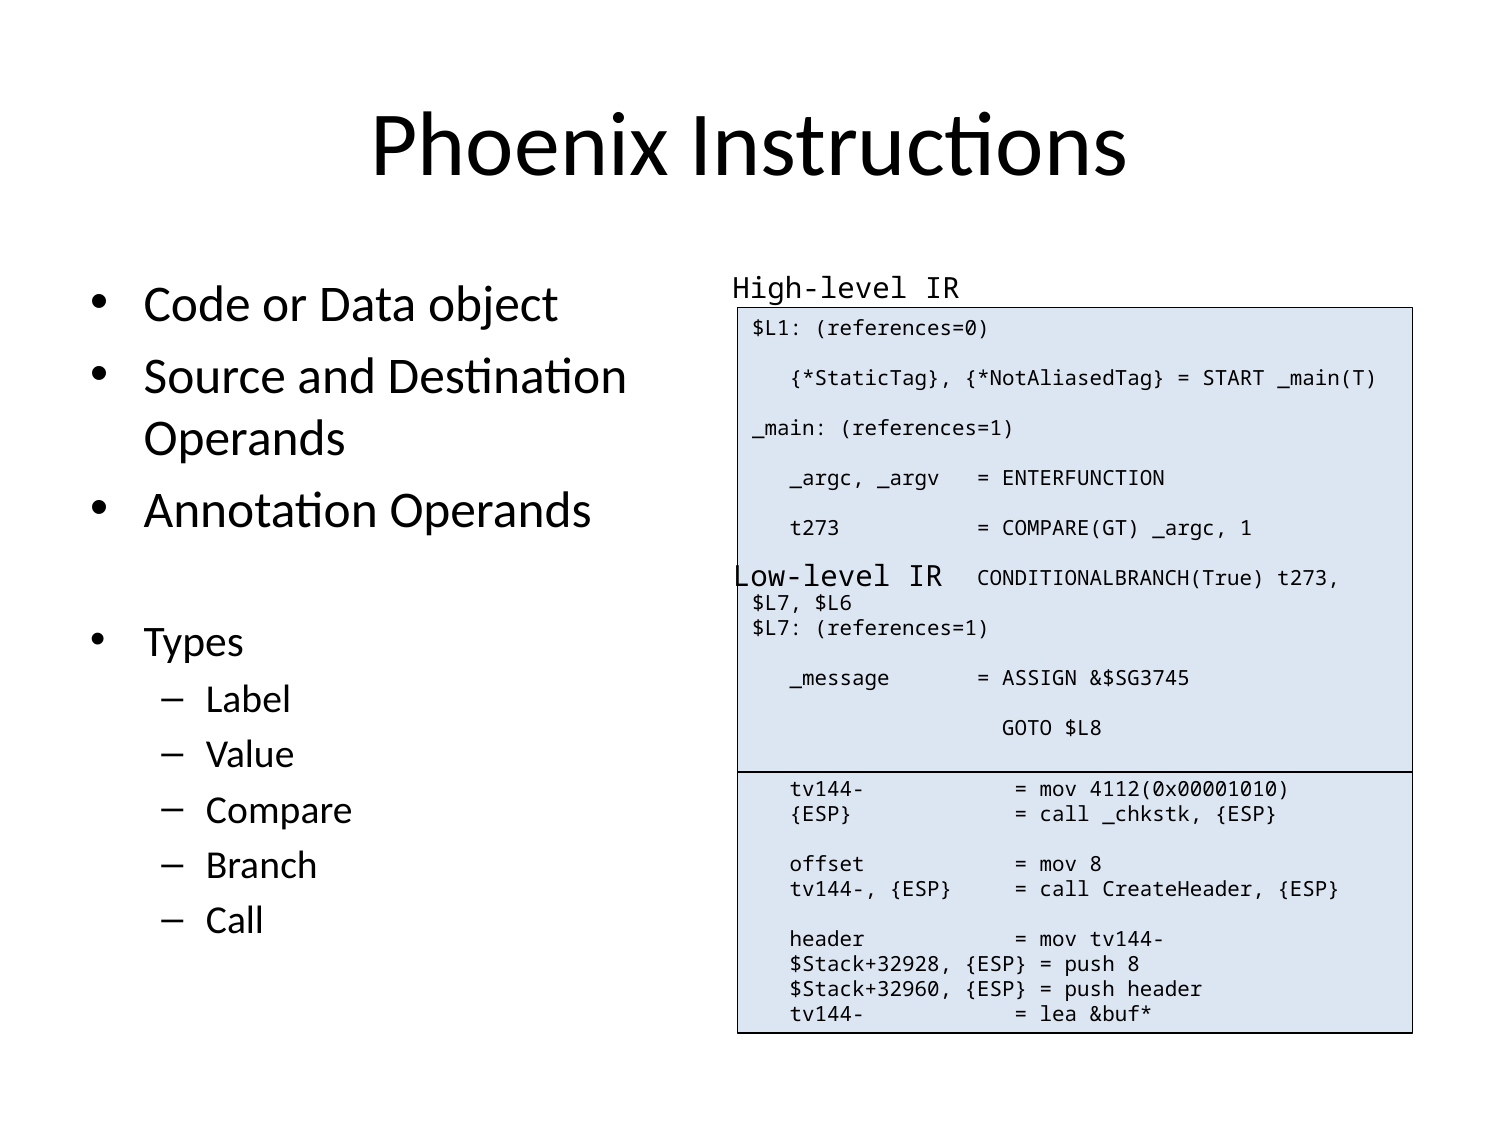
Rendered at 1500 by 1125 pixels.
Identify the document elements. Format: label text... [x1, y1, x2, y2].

list Code or Data object Source and Destination Operands Annotation Operands Types Label Value Compare Branch Call [75, 262, 713, 1005]
title Phoenix Instructions [75, 45, 1425, 233]
text_box $L1: (references=0) {*StaticTag}, {*NotAliasedTag} = START WriteData(T) WriteData: (references=1) ENTERFUNCTION Local0, {ESP} = push EBP EBP = mov ESP tv144- = mov 4112(0x00001010) {ESP} = call _chkstk, {ESP} offset = mov 8 tv144-, {ESP} = call CreateHeader, {ESP} header = mov tv144- $Stack+32928, {ESP} = push 8 $Stack+32960, {ESP} = push header tv144- = lea &buf* [737, 772, 1413, 1033]
text_box Low-level IR [718, 549, 958, 600]
text_box High-level IR [717, 262, 975, 313]
text_box $L1: (references=0) {*StaticTag}, {*NotAliasedTag} = START _main(T) _main: (references=1) _argc, _argv = ENTERFUNCTION t273 = COMPARE(GT) _argc, 1 CONDITIONALBRANCH(True) t273, $L7, $L6 $L7: (references=1) _message = ASSIGN &$SG3745 GOTO $L8 [737, 307, 1413, 772]
